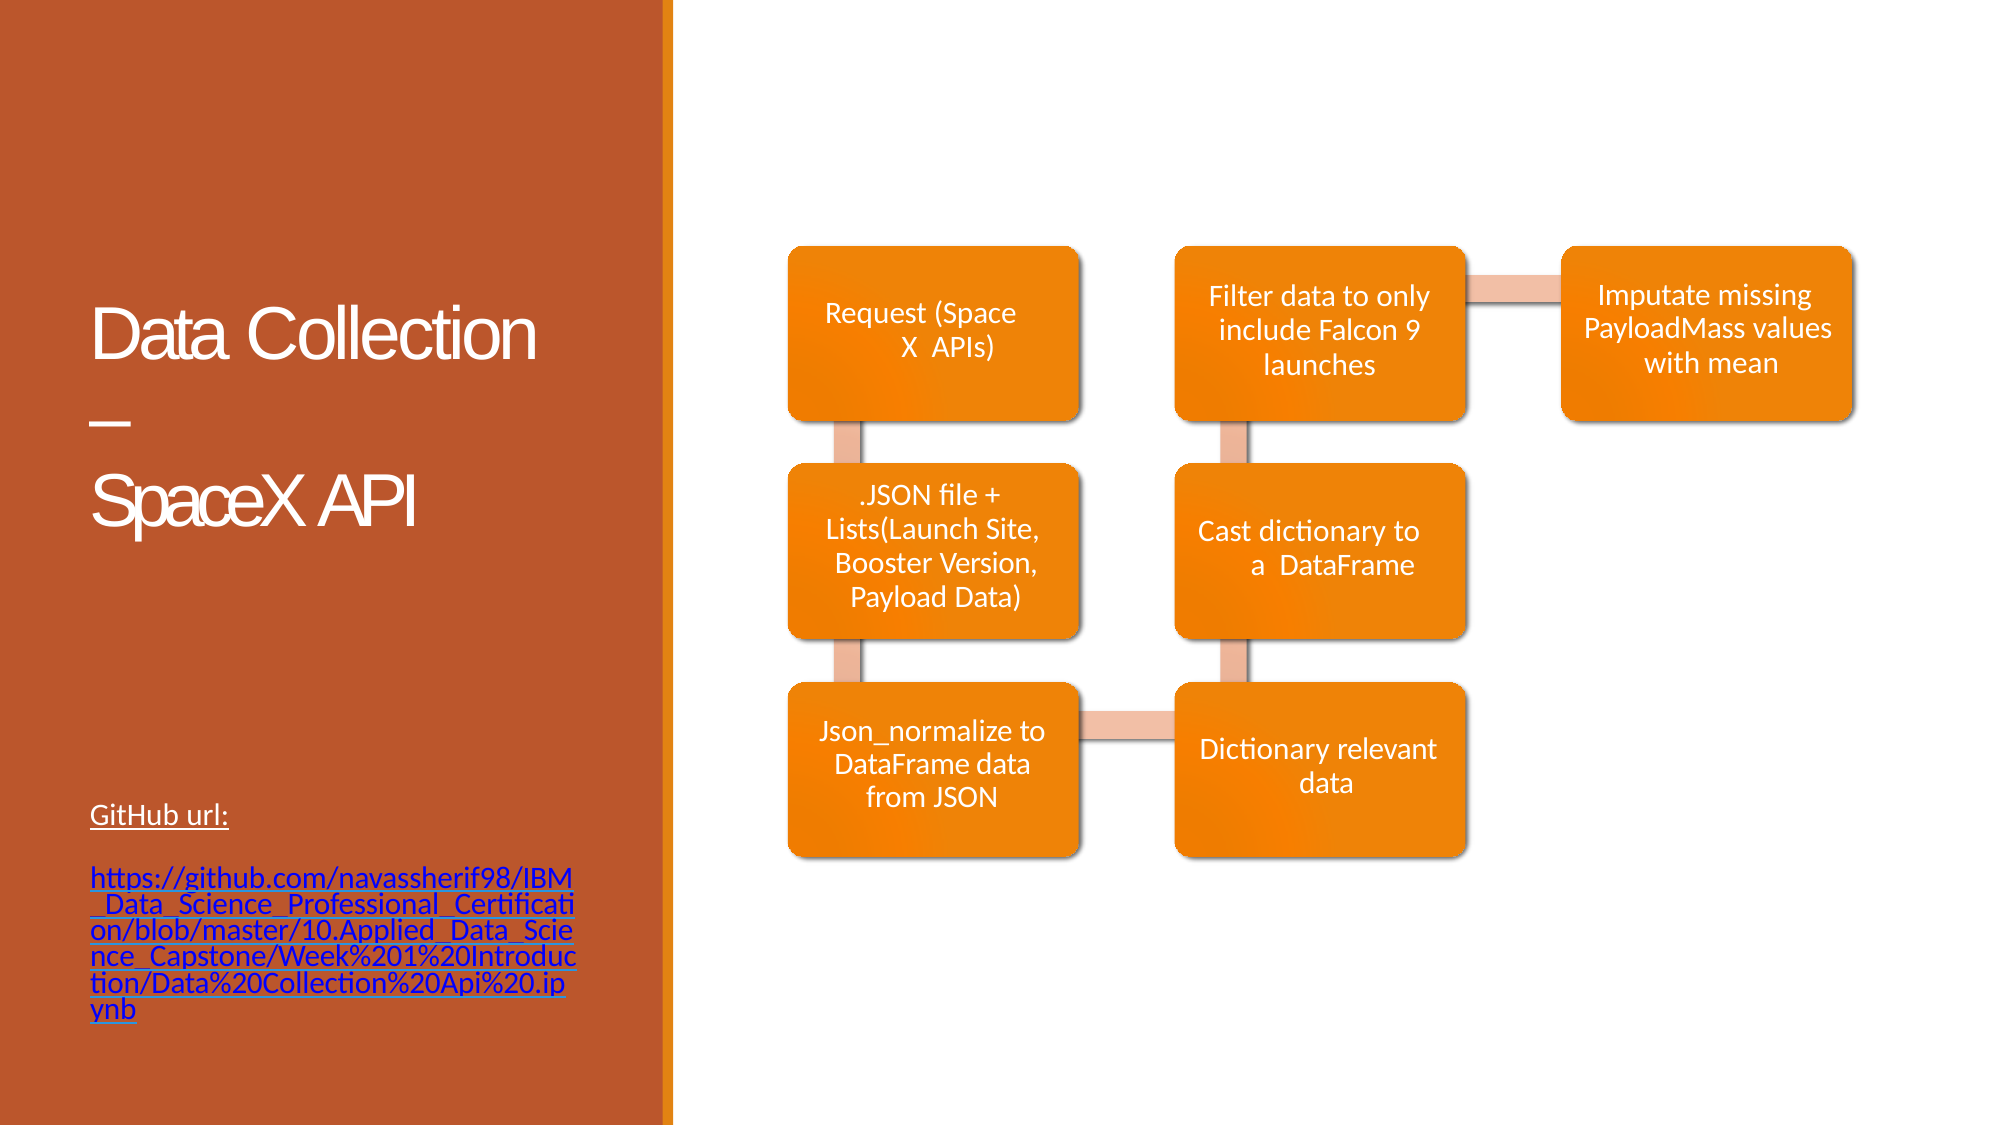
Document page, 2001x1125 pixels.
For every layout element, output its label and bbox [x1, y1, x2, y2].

text_box [784, 678, 1165, 867]
text_box [1170, 655, 1477, 867]
text_box [1170, 439, 1479, 649]
text_box [784, 242, 1089, 460]
text_box [0, 0, 674, 1125]
text_box [1557, 242, 1869, 431]
text_box [784, 460, 1089, 678]
text_box [1170, 242, 1555, 431]
